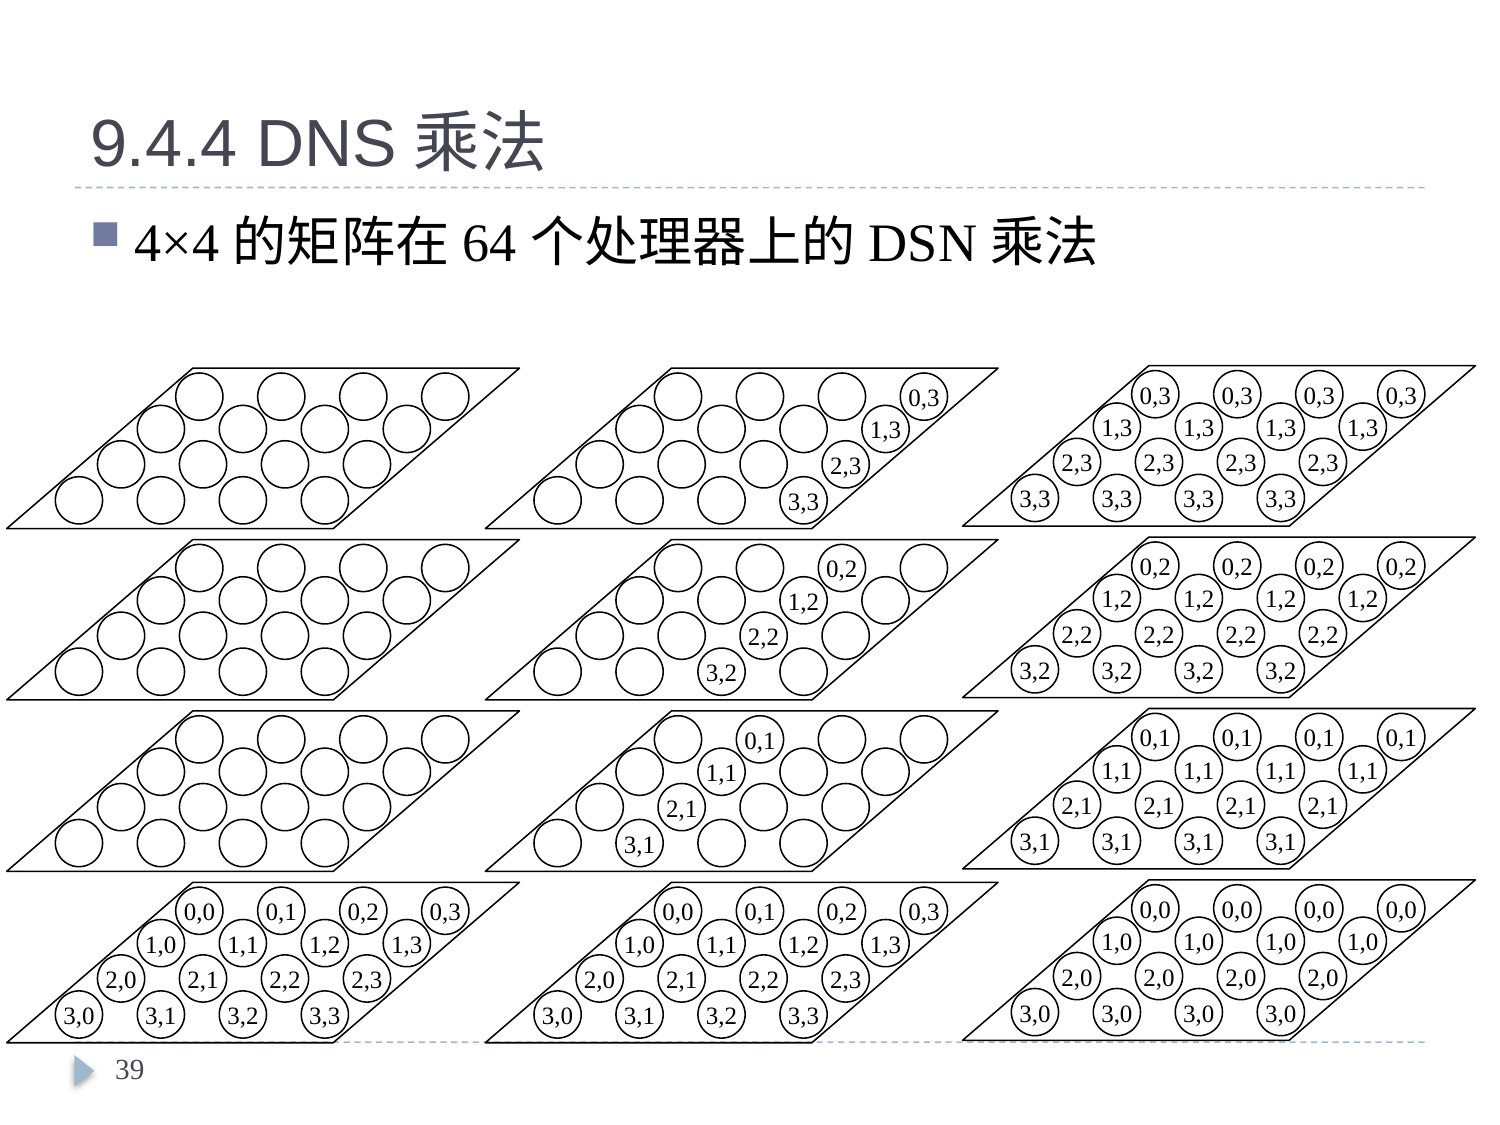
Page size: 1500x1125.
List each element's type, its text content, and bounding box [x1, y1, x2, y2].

title 9.4.4 DNS乘法 [74, 24, 1426, 188]
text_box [6, 367, 485, 1043]
list 4×4的矩阵在64个处理器上的DSN乘法 [74, 199, 1426, 367]
slide_number 39 [100, 1054, 426, 1103]
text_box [962, 365, 1476, 1041]
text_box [485, 367, 999, 1043]
